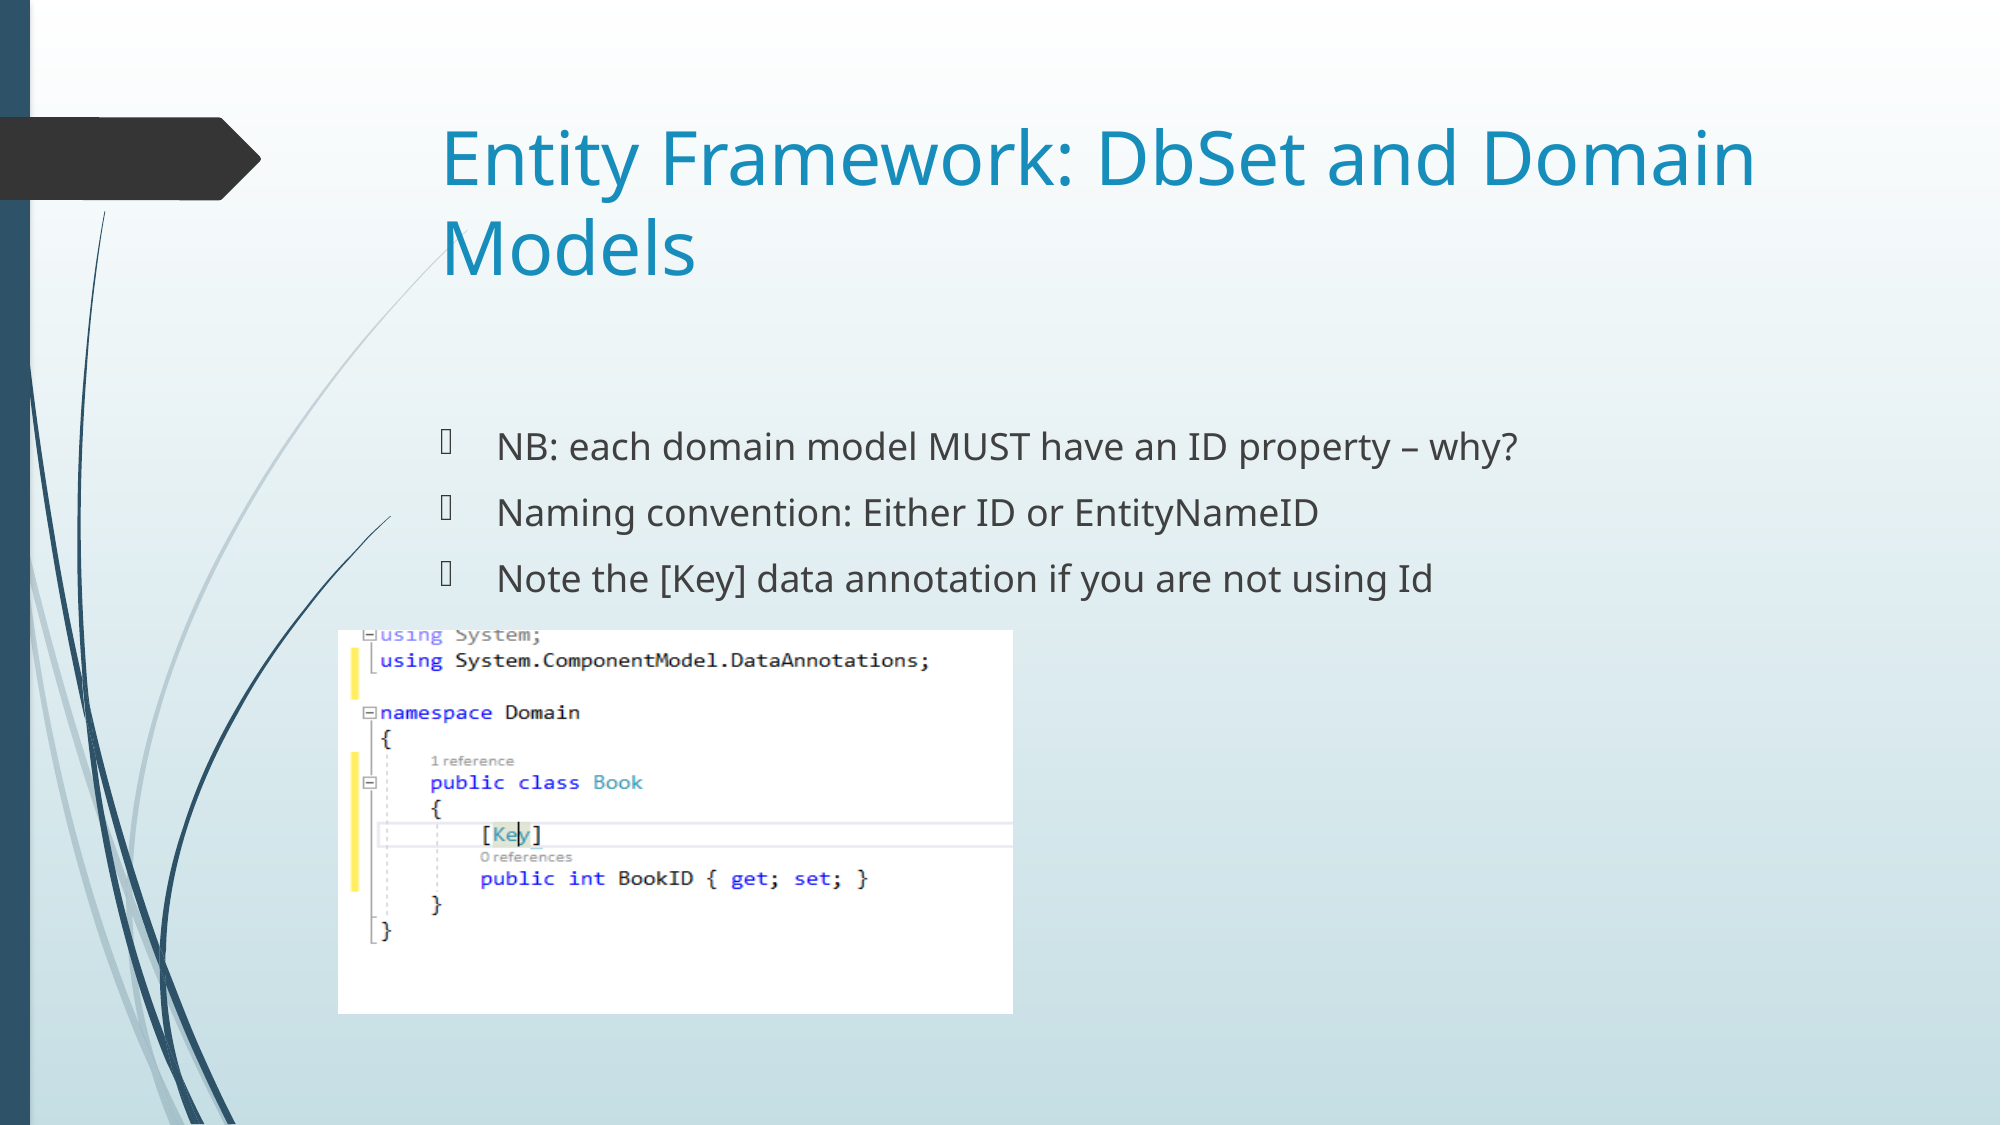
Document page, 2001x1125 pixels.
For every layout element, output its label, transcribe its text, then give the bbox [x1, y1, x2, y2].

picture [338, 629, 1013, 1014]
list NB: each domain model MUST have an ID property – why? Naming convention: Either ID or EntityNameID Note the [Key] data annotation if you are not using Id [424, 350, 1888, 970]
title Entity Framework: DbSet and Domain Models [425, 102, 1888, 313]
